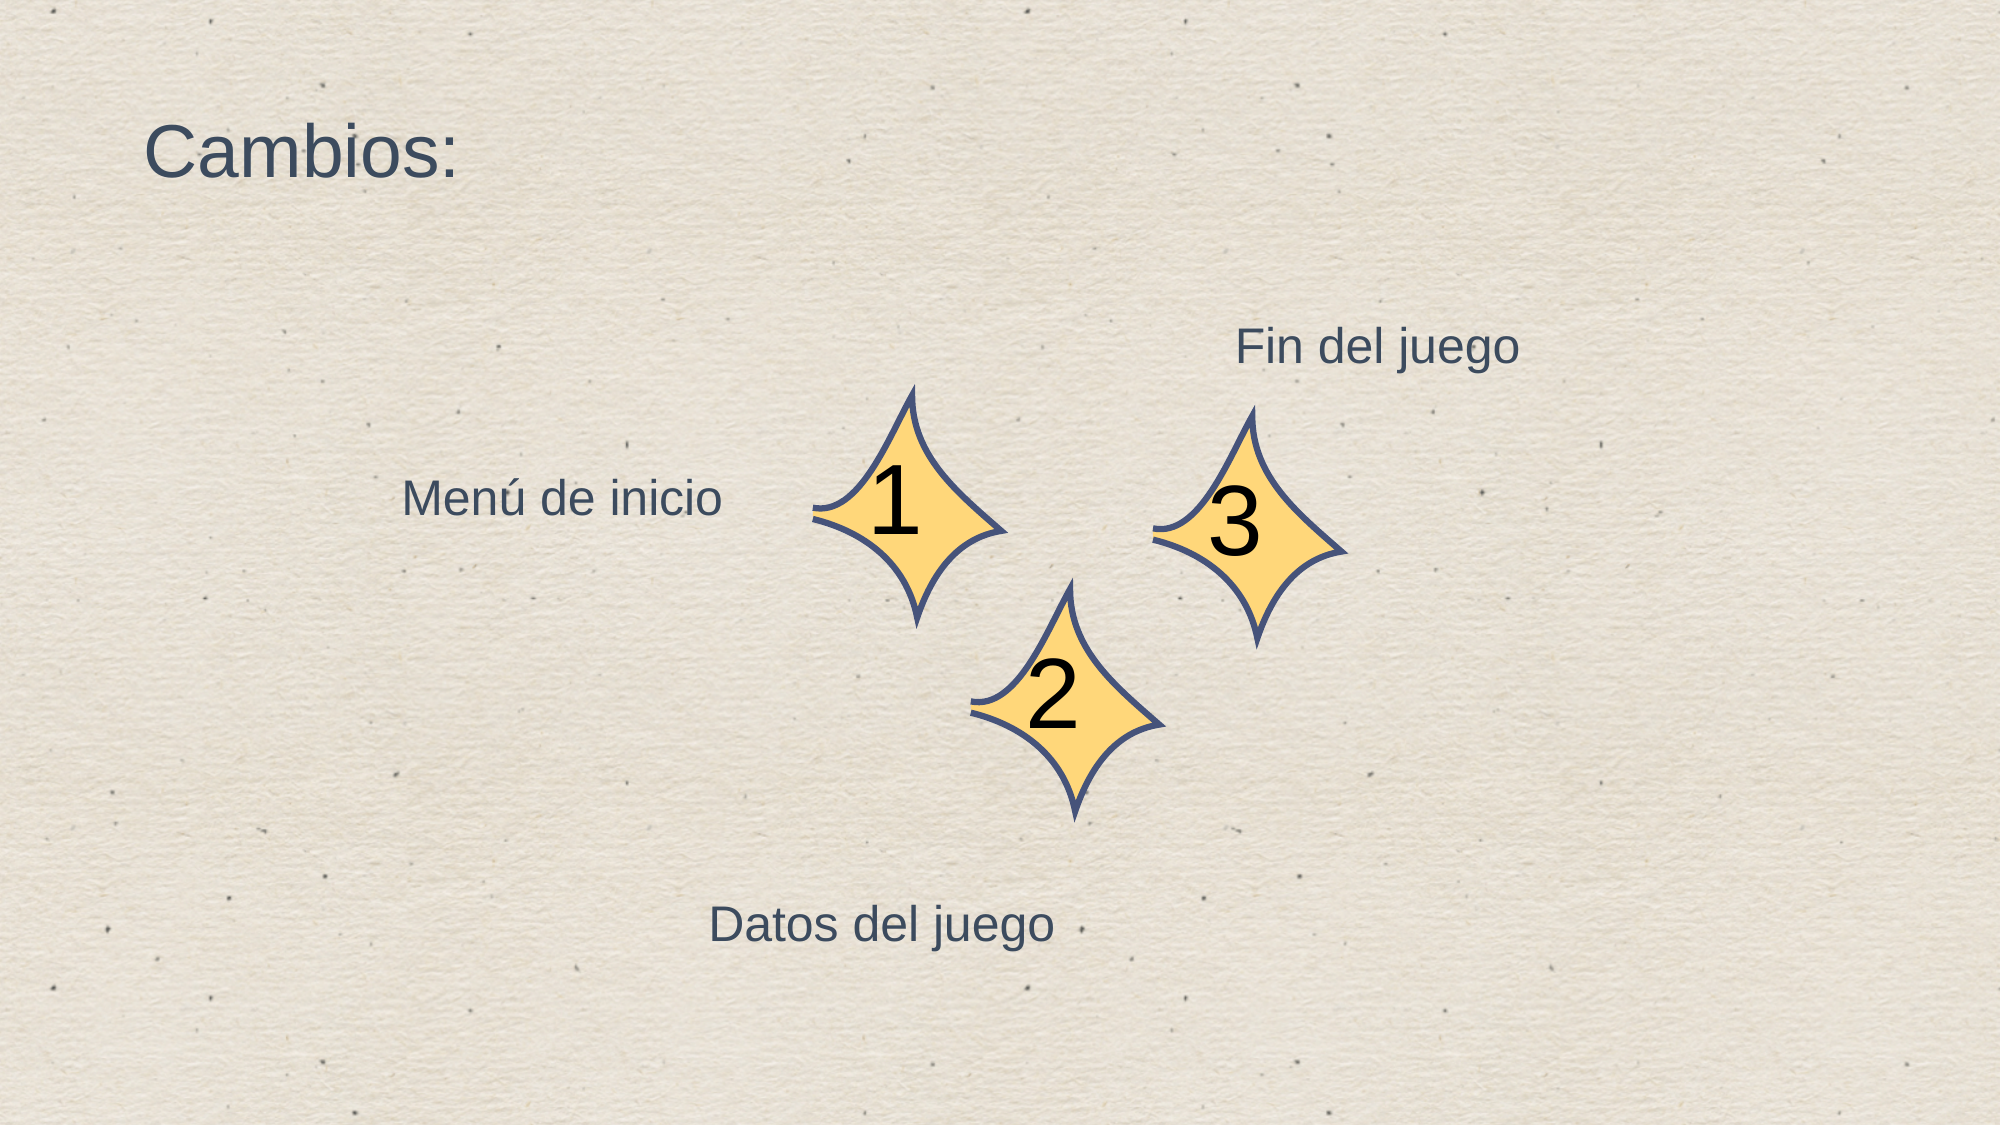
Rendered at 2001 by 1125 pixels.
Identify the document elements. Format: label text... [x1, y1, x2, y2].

text_box Cambios: [128, 87, 733, 221]
text_box Datos del juego [702, 872, 1112, 958]
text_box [1152, 415, 1342, 639]
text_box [812, 395, 1002, 618]
text_box Menú de inicio [394, 446, 807, 532]
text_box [970, 588, 1160, 812]
text_box Fin del juego [1228, 294, 1639, 380]
picture [0, 0, 2000, 1125]
